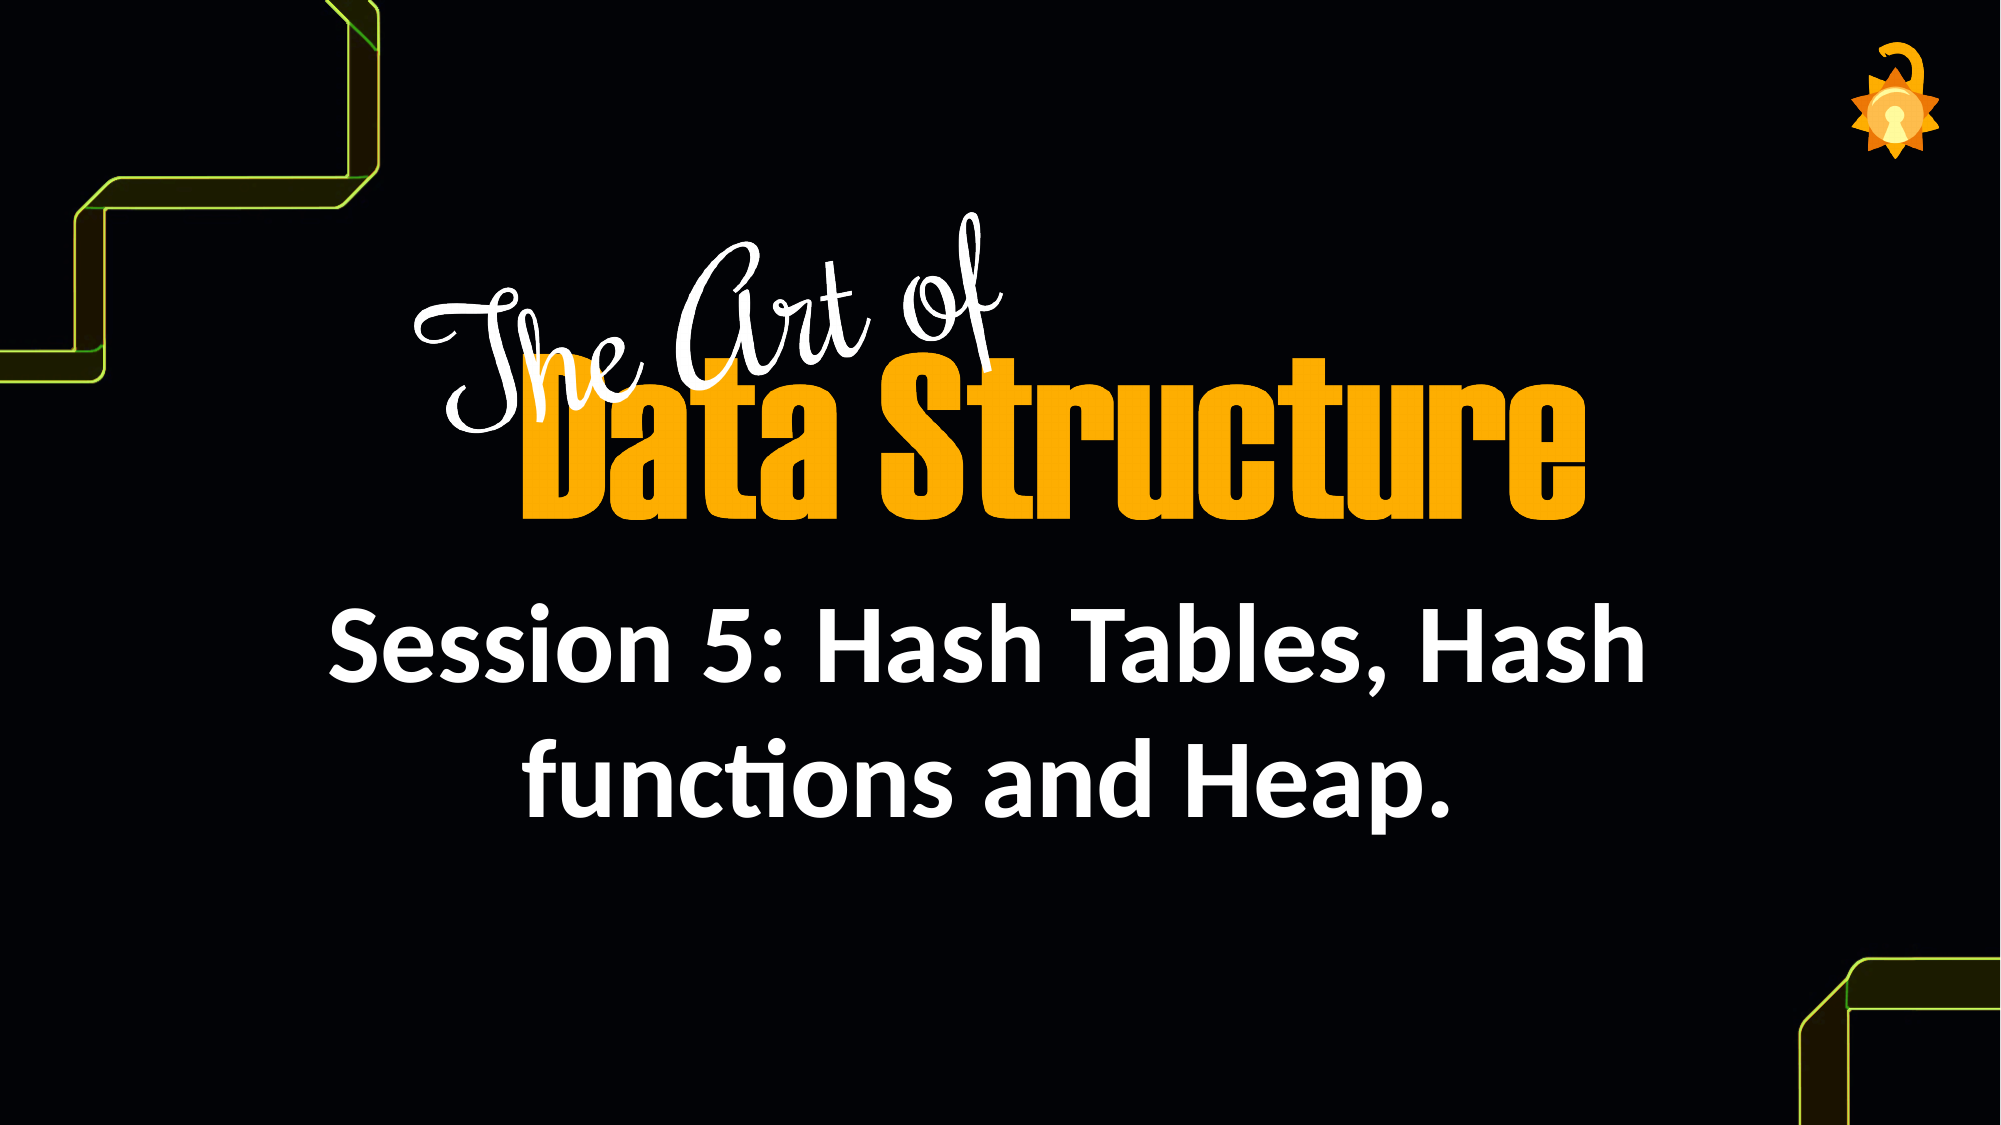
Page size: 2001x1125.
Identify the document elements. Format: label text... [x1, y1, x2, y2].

text_box Session 5: Hash Tables, Hash functions and Heap. [275, 562, 1703, 848]
picture [0, 0, 2001, 1125]
